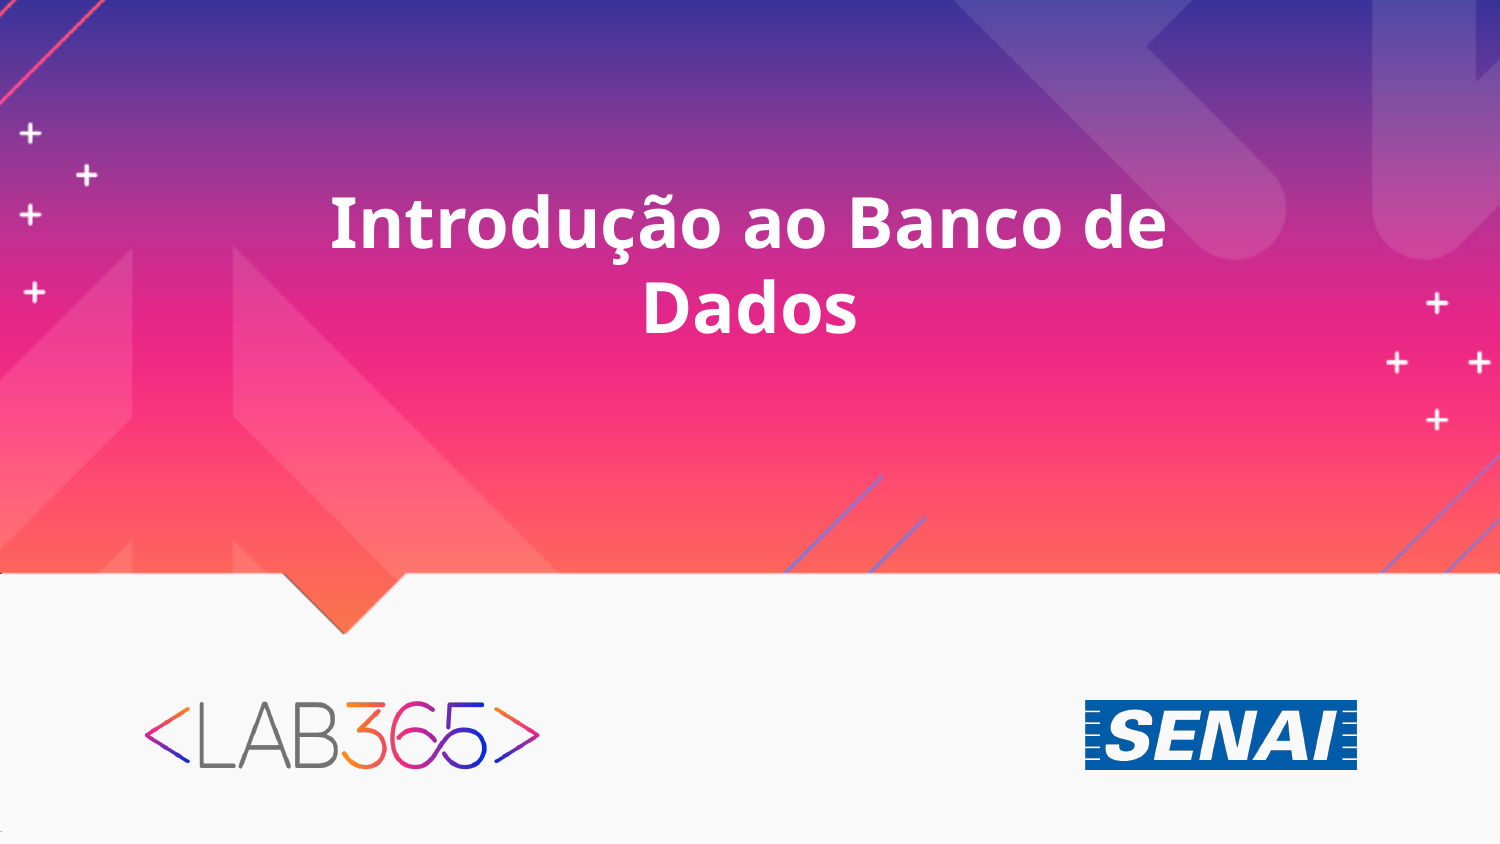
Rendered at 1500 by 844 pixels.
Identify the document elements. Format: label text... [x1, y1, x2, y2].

picture [0, 0, 1500, 831]
title Introdução ao Banco de Dados [313, 106, 1187, 420]
